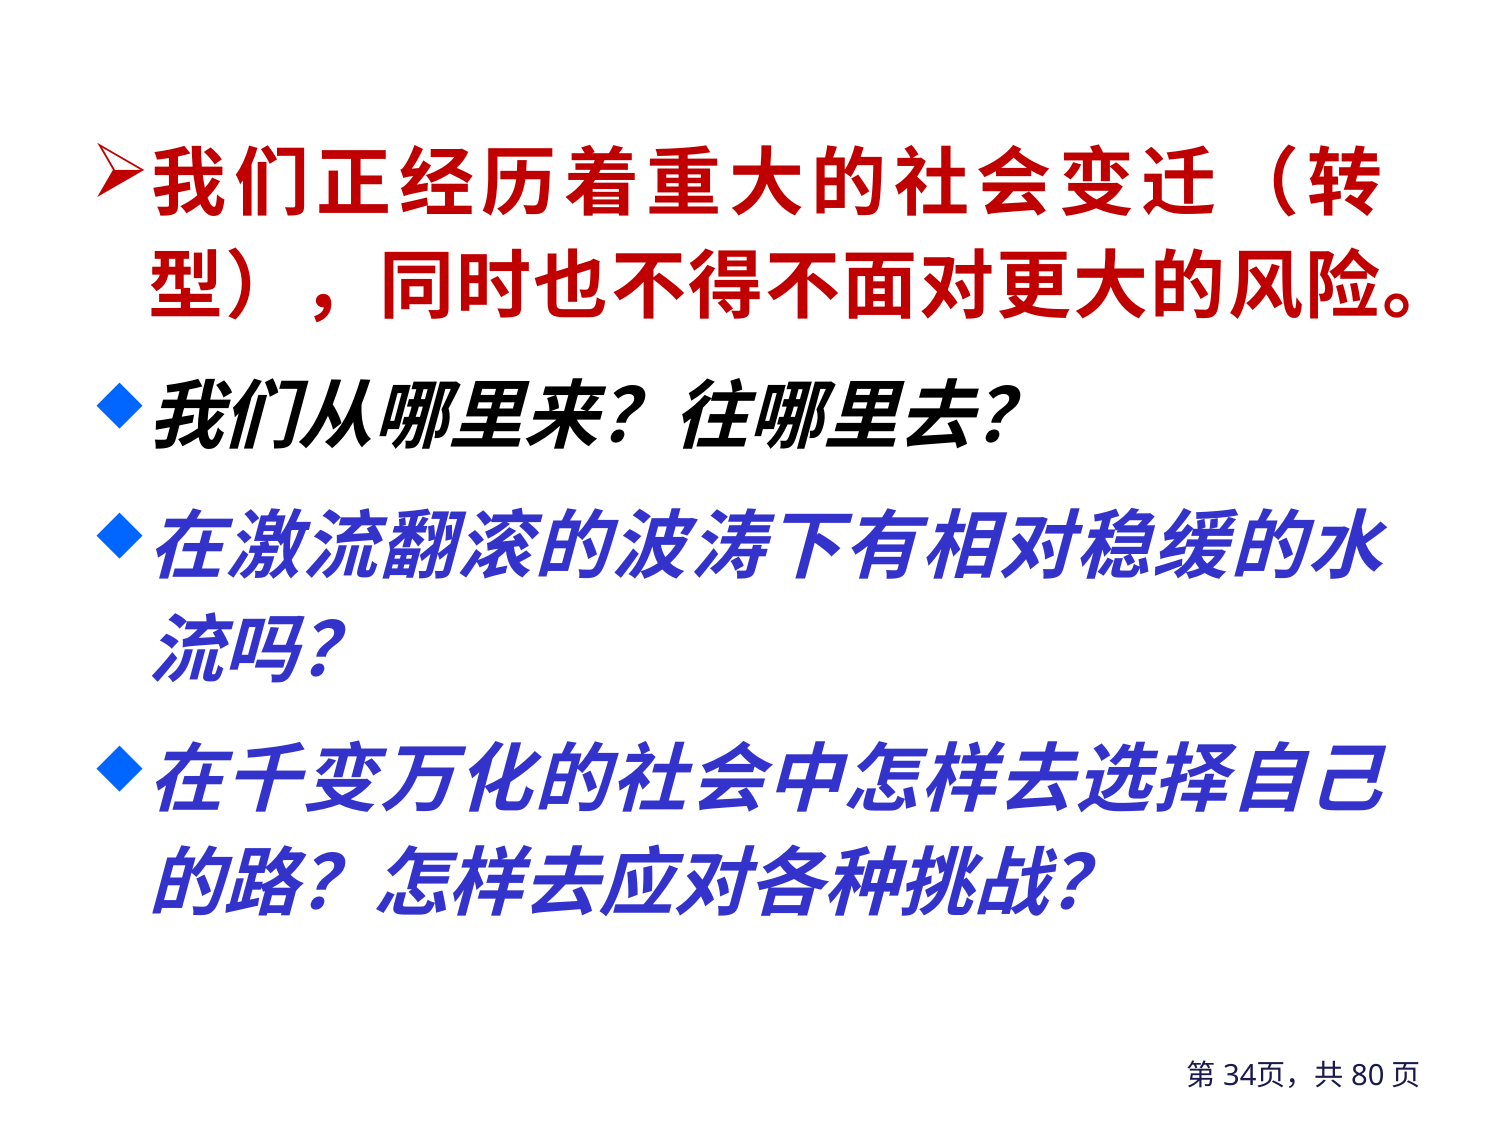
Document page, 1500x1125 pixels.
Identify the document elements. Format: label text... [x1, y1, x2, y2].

text_box 第34页，共80页 [1171, 1048, 1485, 1124]
list 我们正经历着重大的社会变迁（转型），同时也不得不面对更大的风险。 我们从哪里来？往哪里去？ 在激流翻滚的波涛下有相对稳缓的水流吗？ 在千变万化的社会中怎样去选择自己的路？怎样去应对各种挑战？ [76, 113, 1398, 1001]
